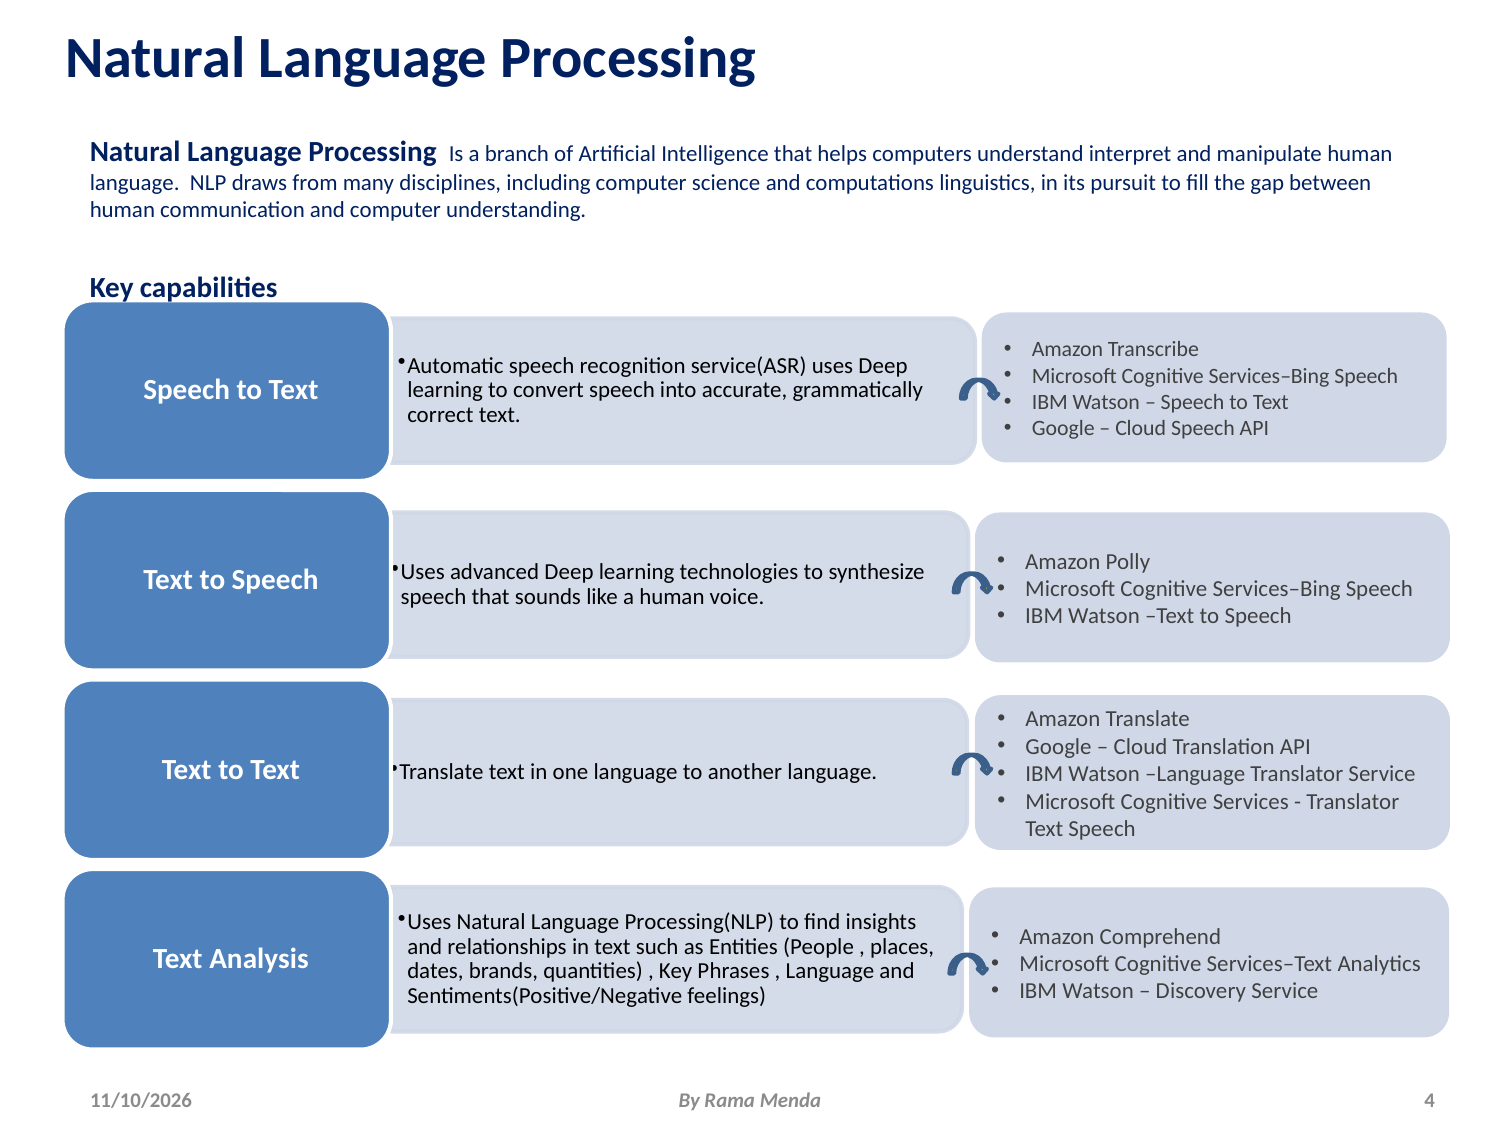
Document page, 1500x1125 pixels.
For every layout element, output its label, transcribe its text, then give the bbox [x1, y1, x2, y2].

text_box Amazon Comprehend Microsoft Cognitive Services–Text Analytics IBM Watson – Discovery Service [979, 885, 1452, 1040]
text_box Amazon Translate Google – Cloud Translation API IBM Watson –Language Translator Service Microsoft Cognitive Services - Translator Text Speech [979, 693, 1453, 853]
text_box [979, 572, 994, 595]
slide_number 4 [1372, 1087, 1450, 1110]
text_box [979, 377, 1001, 401]
text_box Key capabilities [75, 260, 338, 298]
text_box Amazon Transcribe Microsoft Cognitive Services–Bing Speech IBM Watson – Speech to Text Google – Cloud Speech API [979, 310, 1449, 465]
title Natural Language Processing [50, 7, 1463, 100]
text_box Amazon Polly Microsoft Cognitive Services–Bing Speech IBM Watson –Text to Speech [979, 510, 1453, 665]
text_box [62, 299, 976, 1051]
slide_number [75, 1087, 425, 1110]
text_box [979, 753, 994, 776]
text_box Natural Language Processing Is a branch of Artificial Intelligence that helps computers understand interpret and manipulate human language. NLP draws from many disciplines, including computer science and computations linguistics, in its pursuit to fill the gap between human communication and computer understanding. [74, 124, 1447, 230]
footer By Rama Menda [512, 1087, 988, 1110]
text_box [979, 955, 989, 976]
